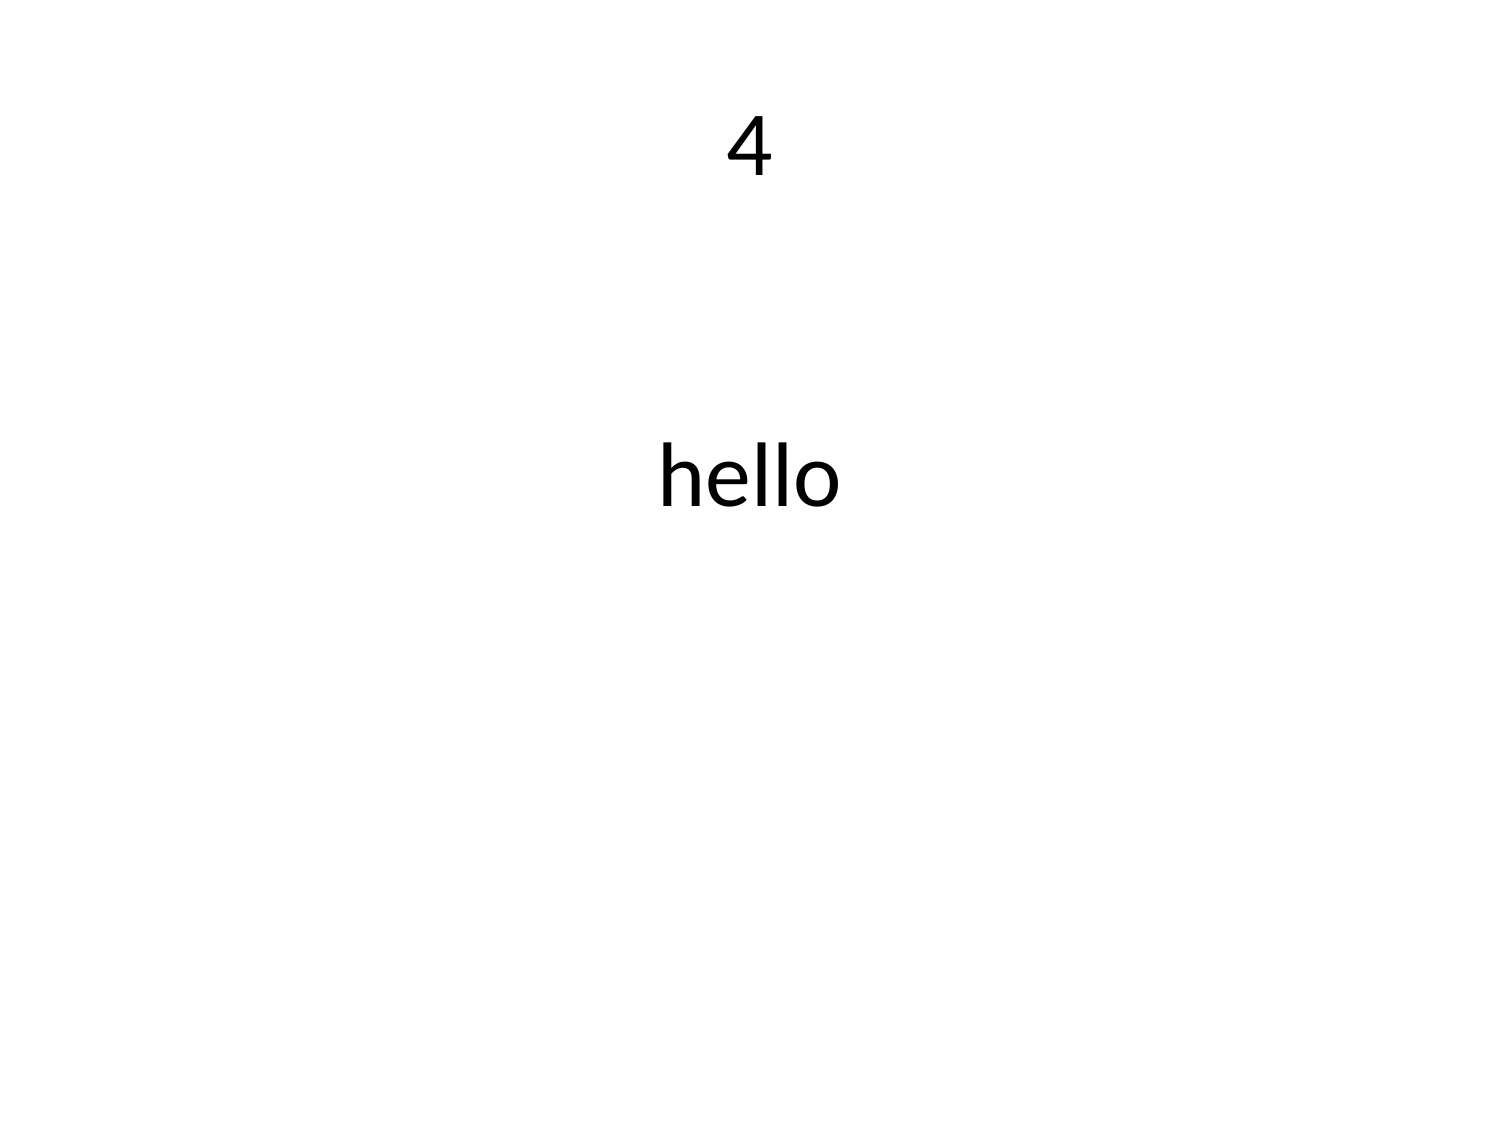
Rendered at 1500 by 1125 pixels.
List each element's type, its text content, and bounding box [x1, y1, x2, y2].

text_box hello [112, 349, 1388, 591]
title 4 [75, 45, 1425, 233]
